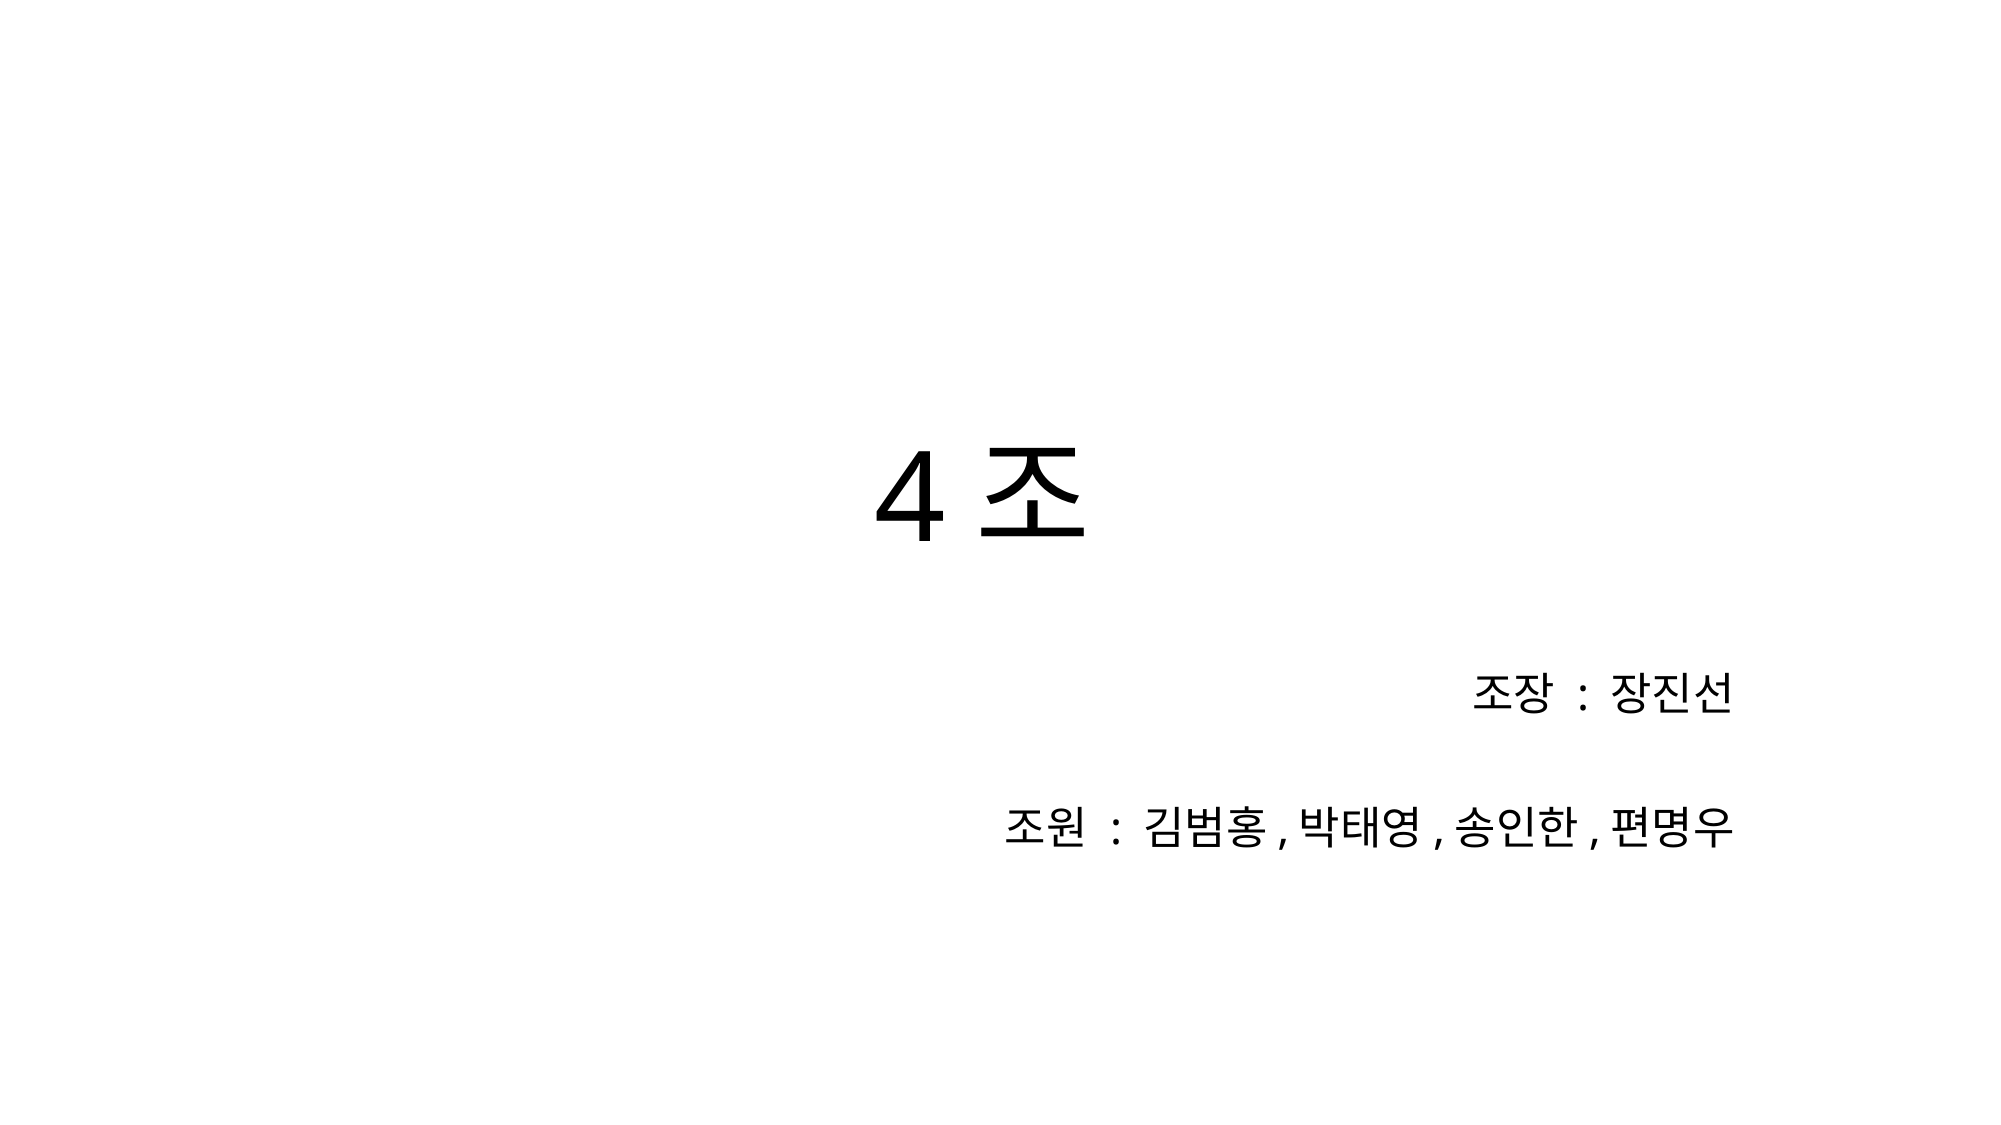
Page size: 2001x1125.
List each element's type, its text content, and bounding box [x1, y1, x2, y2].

subtitle 조장 : 장진선 조원 : 김범홍,박태영,송인한,편명우 [249, 590, 1750, 863]
title 4조 [249, 184, 1750, 576]
